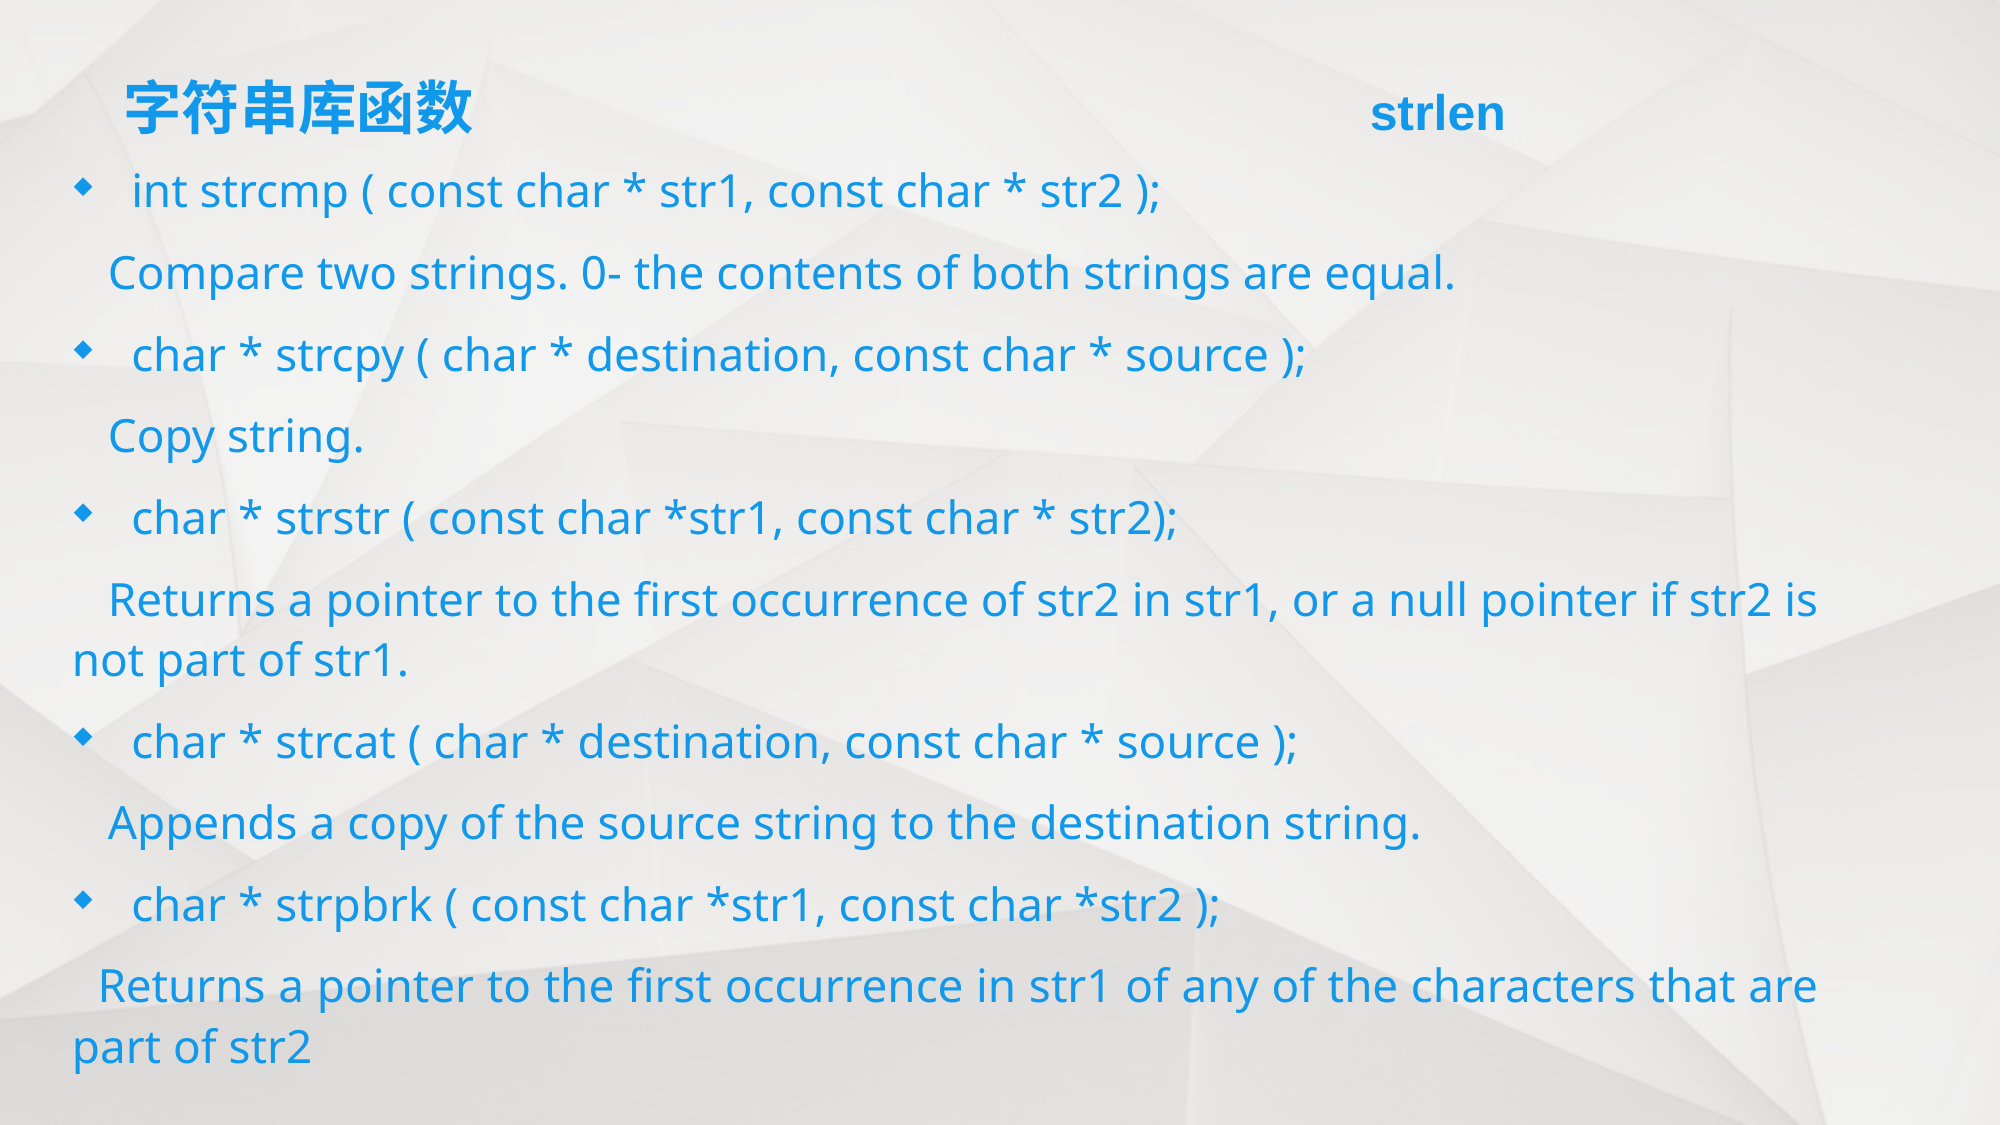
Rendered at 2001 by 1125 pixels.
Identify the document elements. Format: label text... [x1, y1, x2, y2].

text_box strlen [1355, 55, 1522, 149]
list int strcmp ( const char * str1, const char * str2 ); Compare two strings. 0- the contents of both strings are equal. char * strcpy ( char * destination, const char * source ); Copy string. char * strstr ( const char *str1, const char * str2); Returns a pointer to the first occurrence of str2 in str1, or a null pointer if str2 is not part of str1. char * strcat ( char * destination, const char * source ); Appends a copy of the source string to the destination string. char * strpbrk ( const char *str1, const char *str2 ); Returns a pointer to the first occurrence in str1 of any of the characters that are part of str2 [56, 149, 1835, 1091]
title 字符串库函数 [108, 34, 1887, 150]
